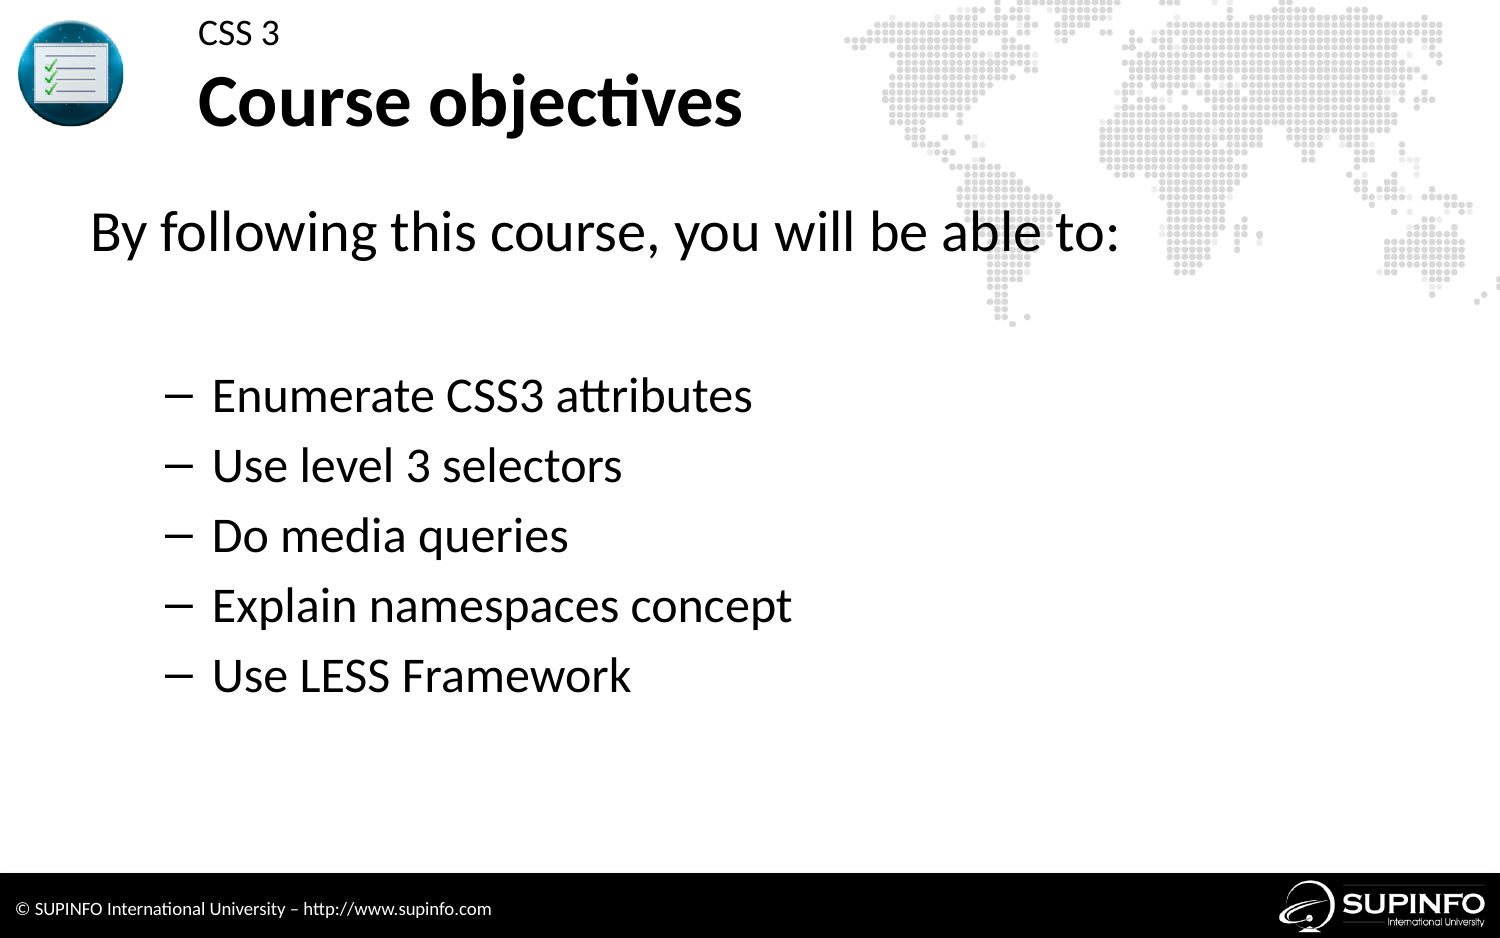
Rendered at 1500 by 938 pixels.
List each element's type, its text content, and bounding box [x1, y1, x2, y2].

picture [844, 0, 1500, 327]
picture [17, 19, 125, 127]
list By following this course, you will be able to: Enumerate CSS3 attributes Use level 3 selectors Do media queries Explain namespaces concept Use LESS Framework [75, 185, 1459, 880]
title Course objectives [183, 56, 1459, 138]
list CSS 3 [183, 0, 1459, 56]
picture [1269, 870, 1494, 938]
